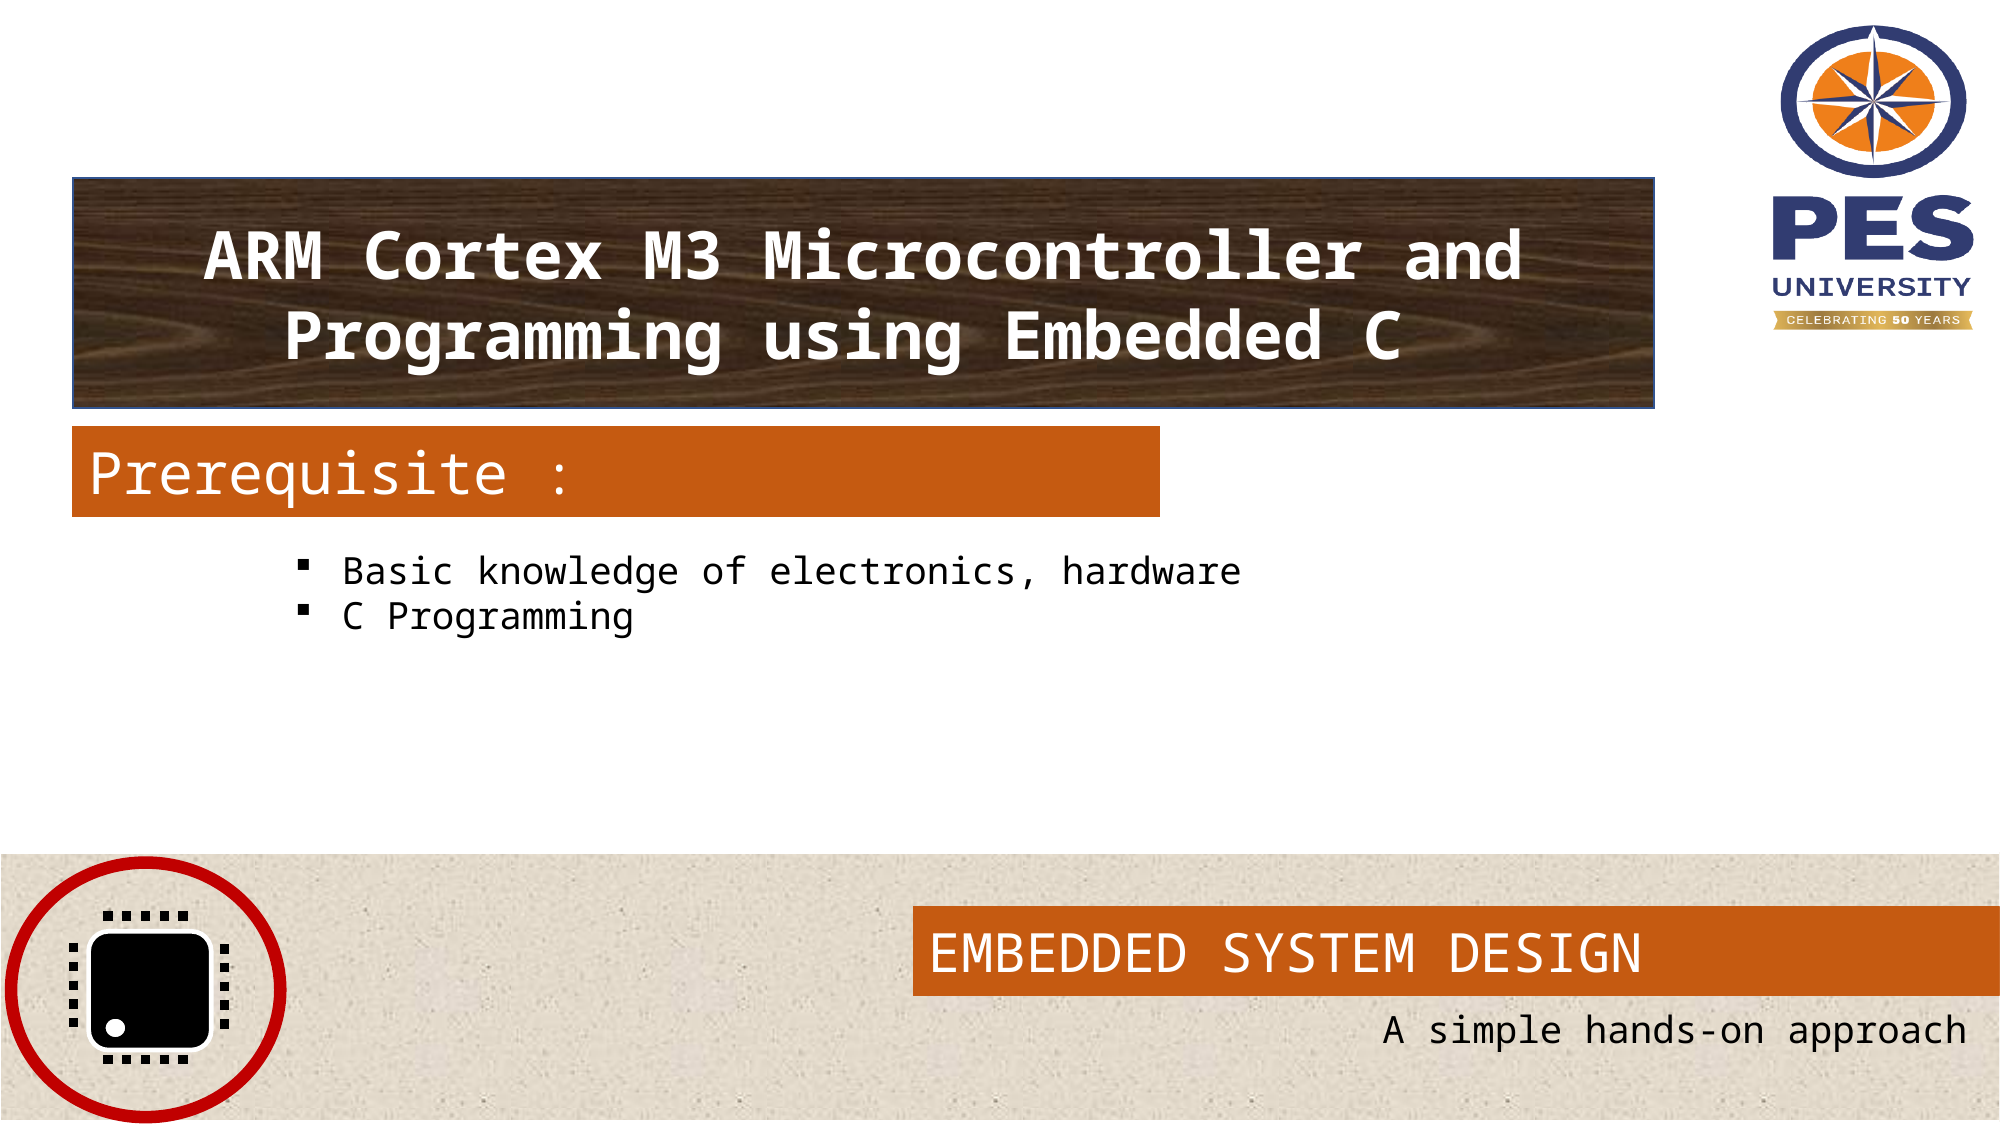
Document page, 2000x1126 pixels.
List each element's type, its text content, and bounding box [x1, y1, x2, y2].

picture [1773, 25, 1974, 330]
text_box Prerequisite : [72, 426, 1160, 517]
text_box A simple hands-on approach [1367, 998, 1989, 1059]
text_box [103, 1016, 128, 1040]
text_box Basic knowledge of electronics, hardware C Programming [280, 539, 1524, 690]
text_box [10, 861, 282, 1119]
text_box [0, 852, 2000, 1122]
text_box EMBEDDED SYSTEM DESIGN [913, 906, 2000, 996]
text_box ARM Cortex M3 Microcontroller and Programming using Embedded C [72, 177, 1655, 409]
text_box [87, 930, 213, 1052]
